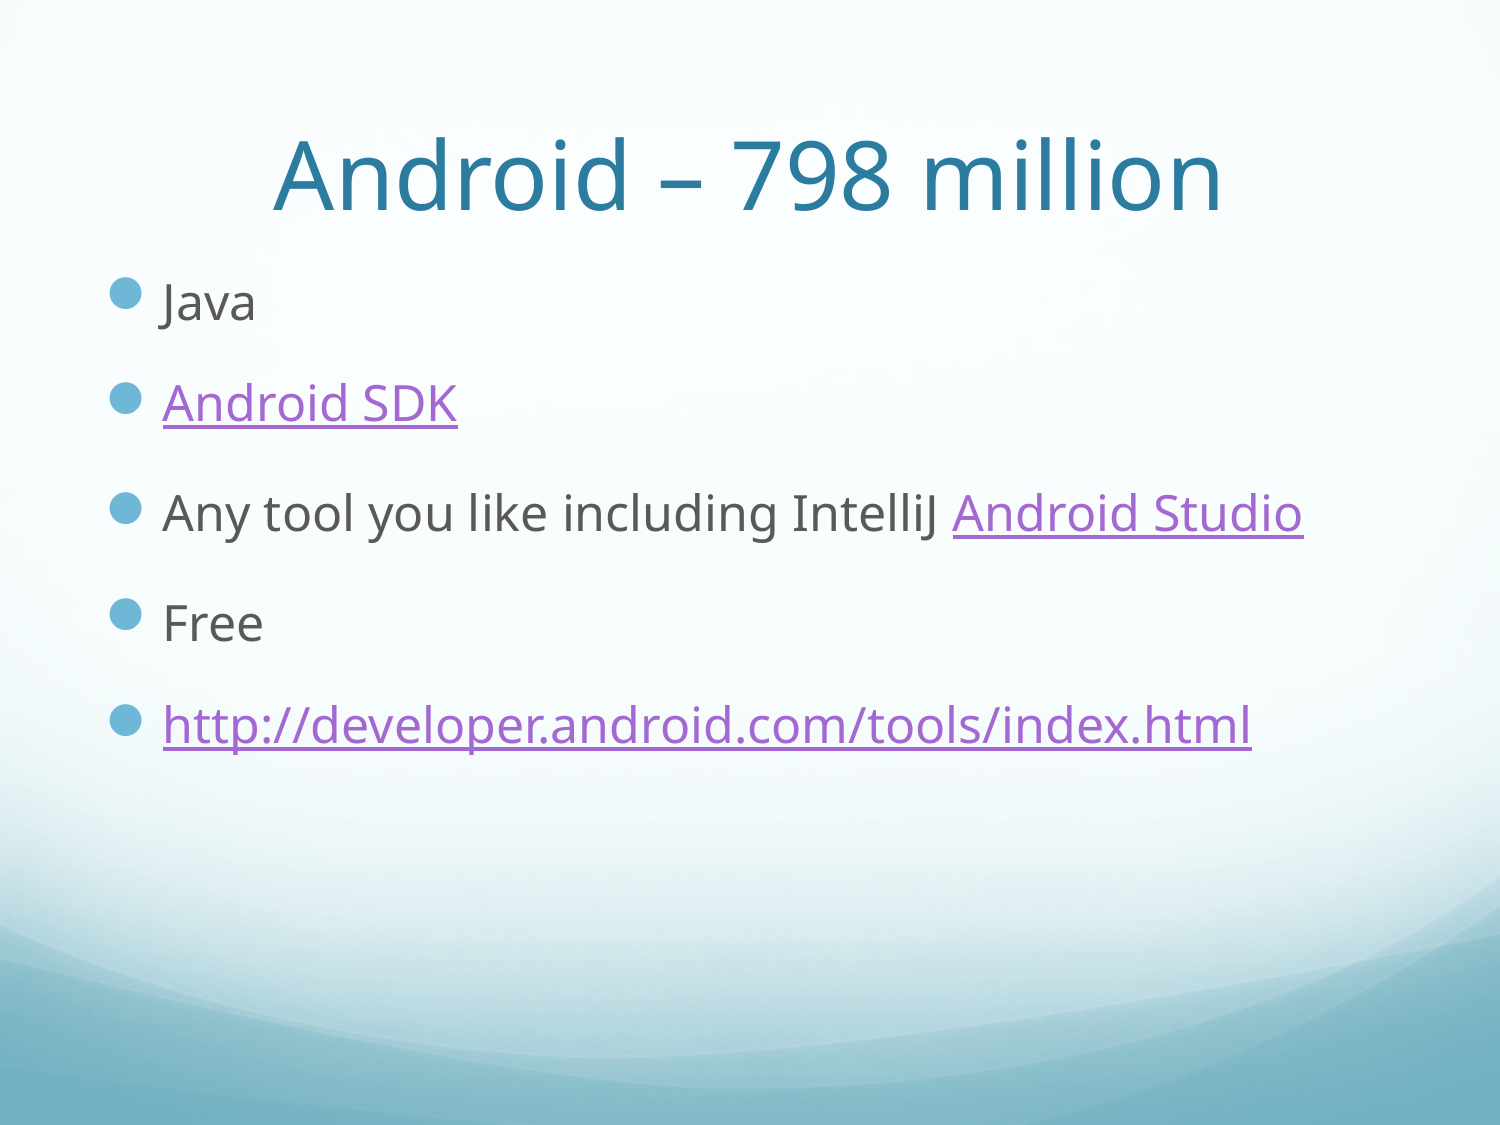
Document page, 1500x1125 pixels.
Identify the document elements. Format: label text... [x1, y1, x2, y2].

title Android – 798 million [90, 17, 1410, 237]
list Java Android SDK Any tool you like including IntelliJ Android Studio Free http://developer.android.com/tools/index.html [90, 262, 1410, 975]
